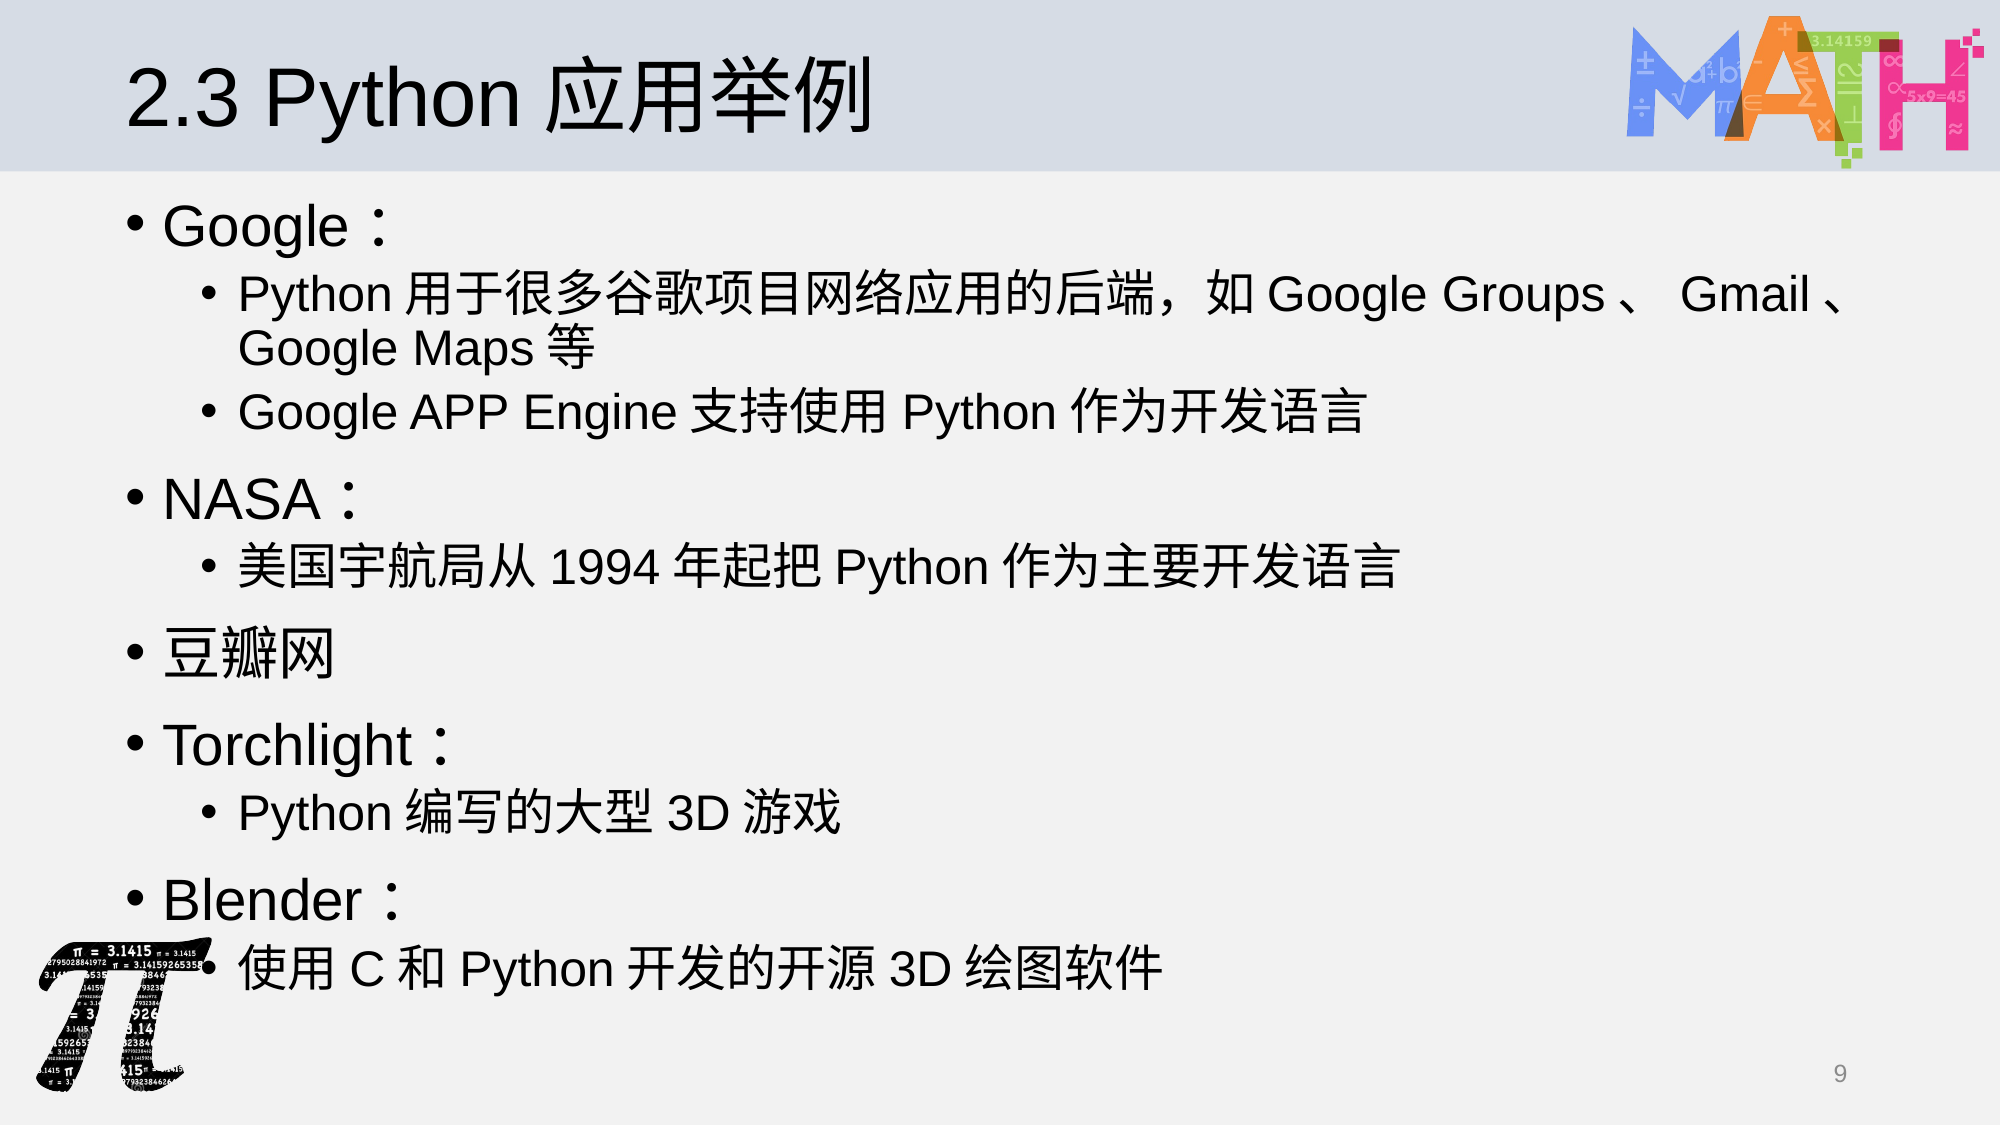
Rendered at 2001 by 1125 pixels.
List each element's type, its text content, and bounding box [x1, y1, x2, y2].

picture [1626, 15, 1984, 169]
picture [36, 937, 212, 1092]
list Google： Python用于很多谷歌项目网络应用的后端，如Google Groups、Gmail、Google Maps等 Google APP Engine支持使用Python作为开发语言 NASA： 美国宇航局从1994年起把Python作为主要开发语言 豆瓣网 Torchlight： Python编写的大型3D游戏 Blender： 使用C和Python开发的开源3D绘图软件 [109, 180, 1890, 1062]
title 2.3 Python应用举例 [109, 18, 1890, 153]
slide_number 9 [1412, 1062, 1863, 1103]
